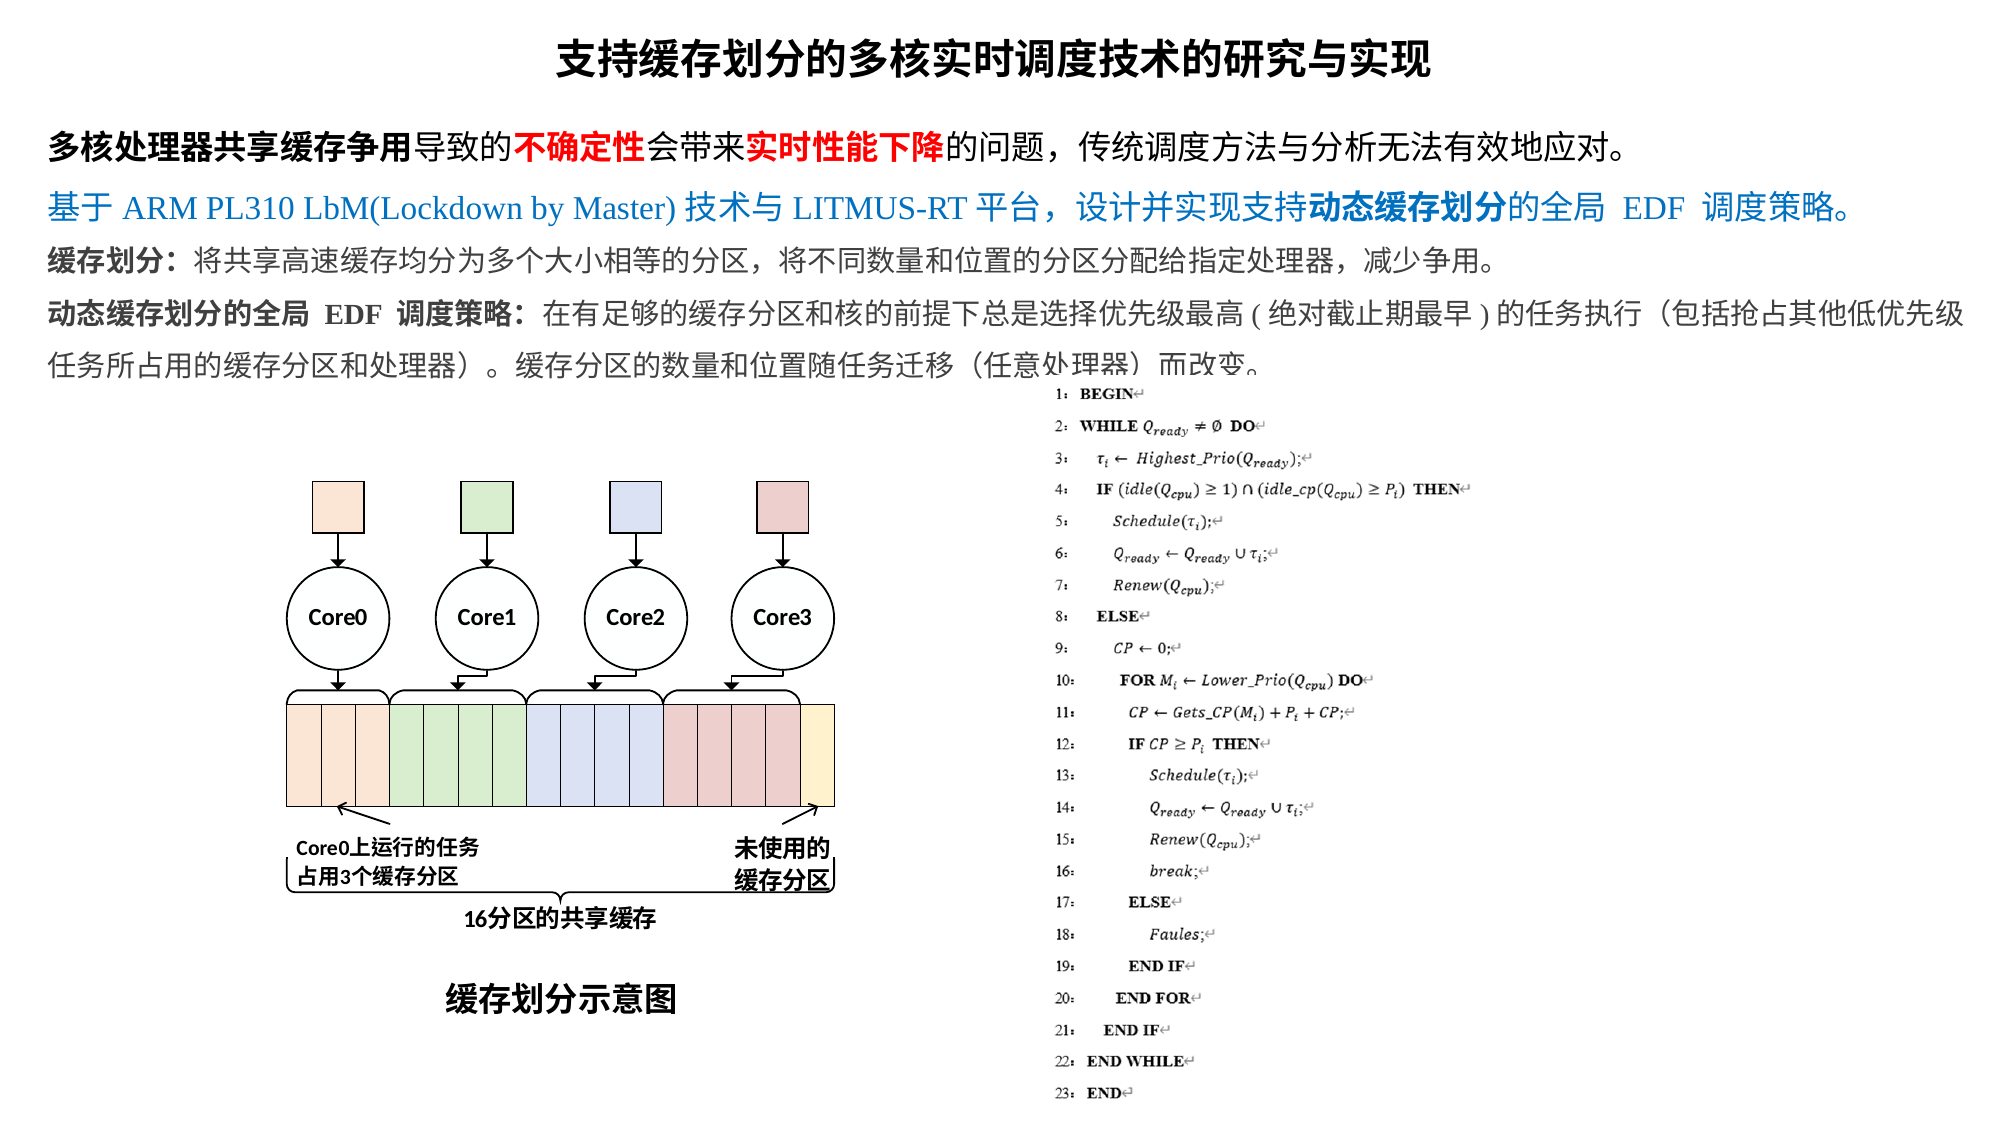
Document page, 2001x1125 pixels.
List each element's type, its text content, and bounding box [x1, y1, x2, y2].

picture [1040, 374, 1718, 1101]
text_box 支持缓存划分的多核实时调度技术的研究与实现 [540, 25, 1460, 91]
text_box 缓存划分示意图 [403, 999, 721, 1026]
picture [282, 476, 887, 999]
text_box 缓存划分：将共享高速缓存均分为多个大小相等的分区，将不同数量和位置的分区分配给指定处理器，减少争用。 动态缓存划分的全局 EDF 调度策略：在有足够的缓存分区和核的前提下总是选择优先级最高(绝对截止期最早)的任务执行（包括抢占其他低优先级任务所占用的缓存分区和处理器）。缓存分区的数量和位置随任务迁移（任意处理器）而改变。 [32, 217, 1992, 390]
text_box 多核处理器共享缓存争用导致的不确定性会带来实时性能下降的问题，传统调度方法与分析无法有效地应对。 基于ARM PL310 LbM(Lockdown by Master)技术与LITMUS-RT平台，设计并实现支持动态缓存划分的全局 EDF 调度策略。 [32, 99, 1934, 217]
